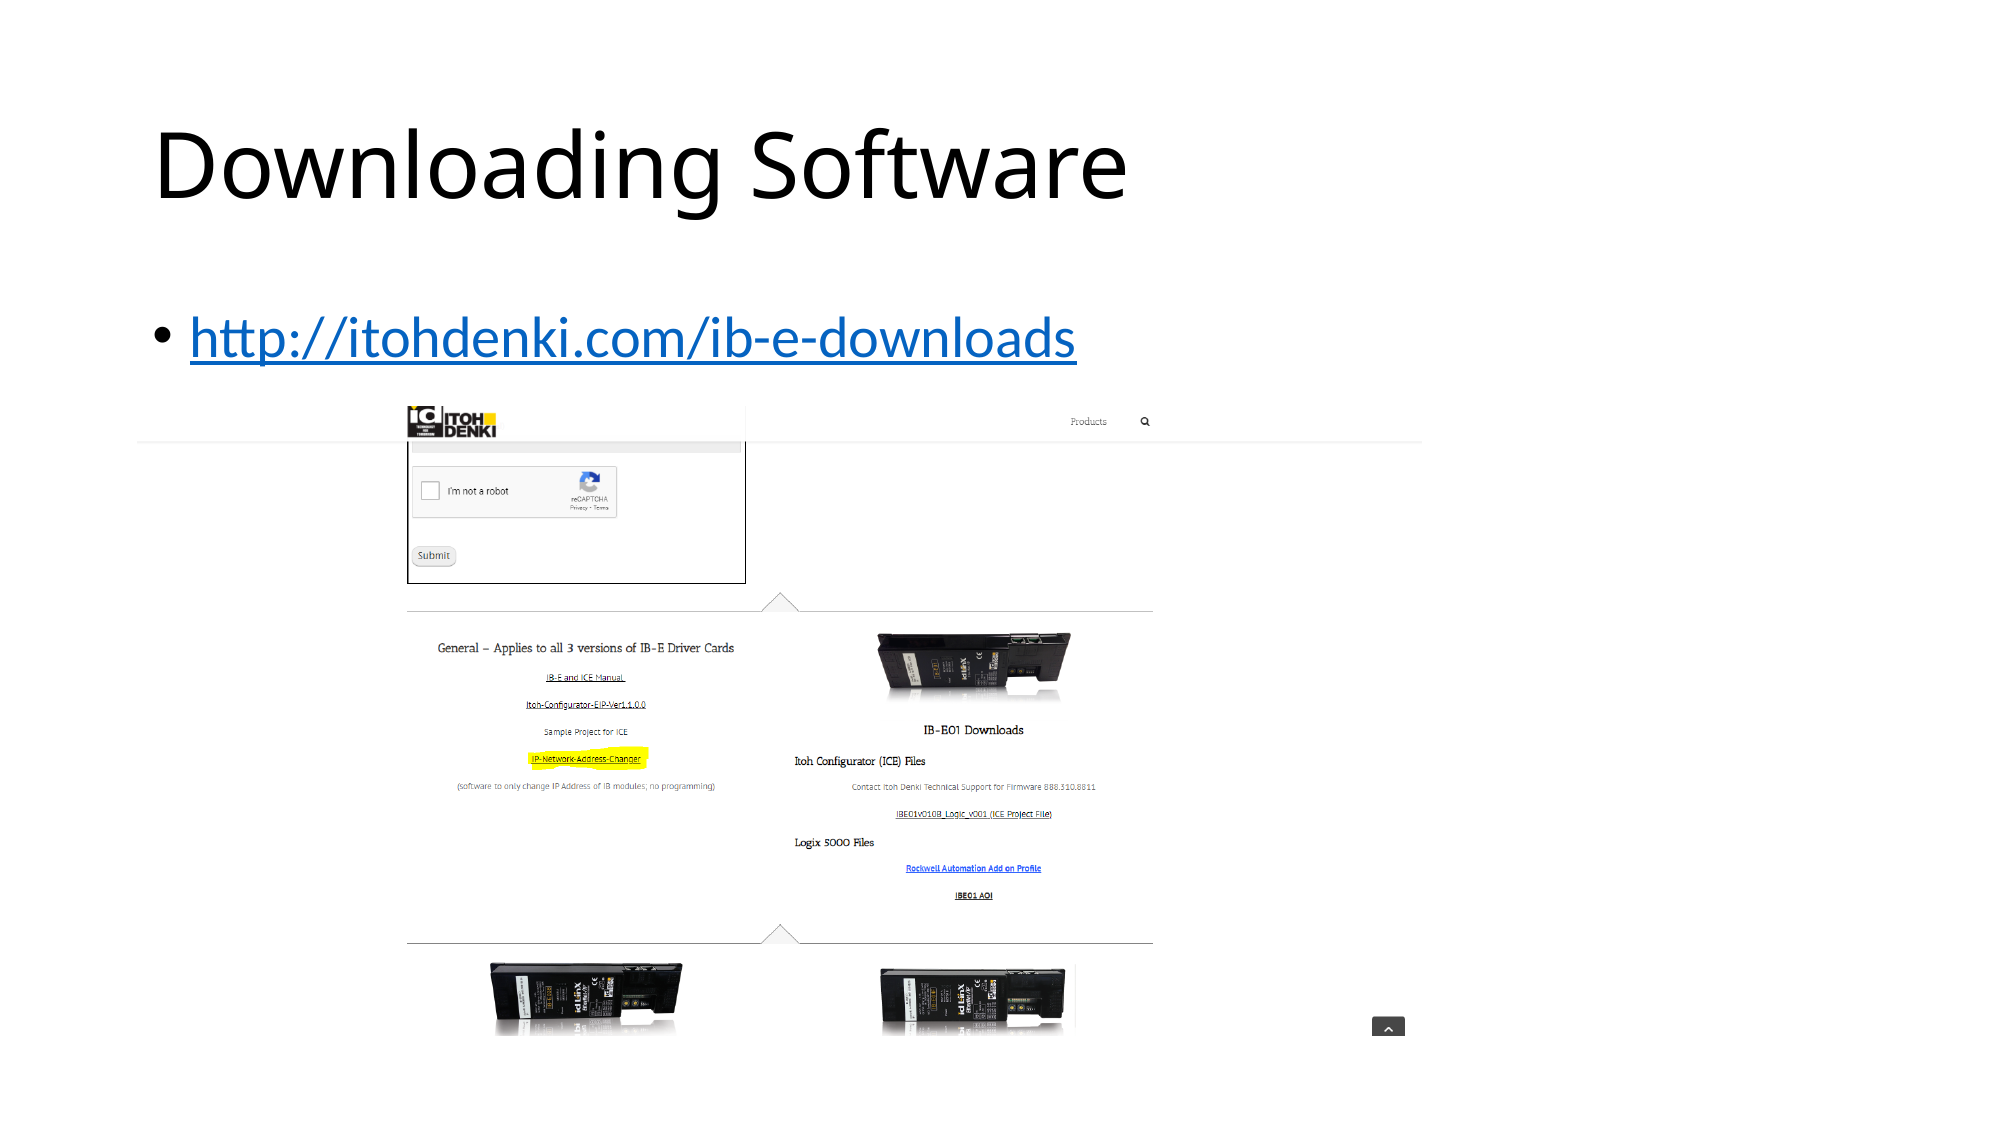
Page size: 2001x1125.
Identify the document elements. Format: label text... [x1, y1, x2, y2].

list http://itohdenki.com/ib-e-downloads [137, 299, 1863, 1014]
picture [137, 406, 1422, 1036]
title Downloading Software [137, 59, 1863, 278]
